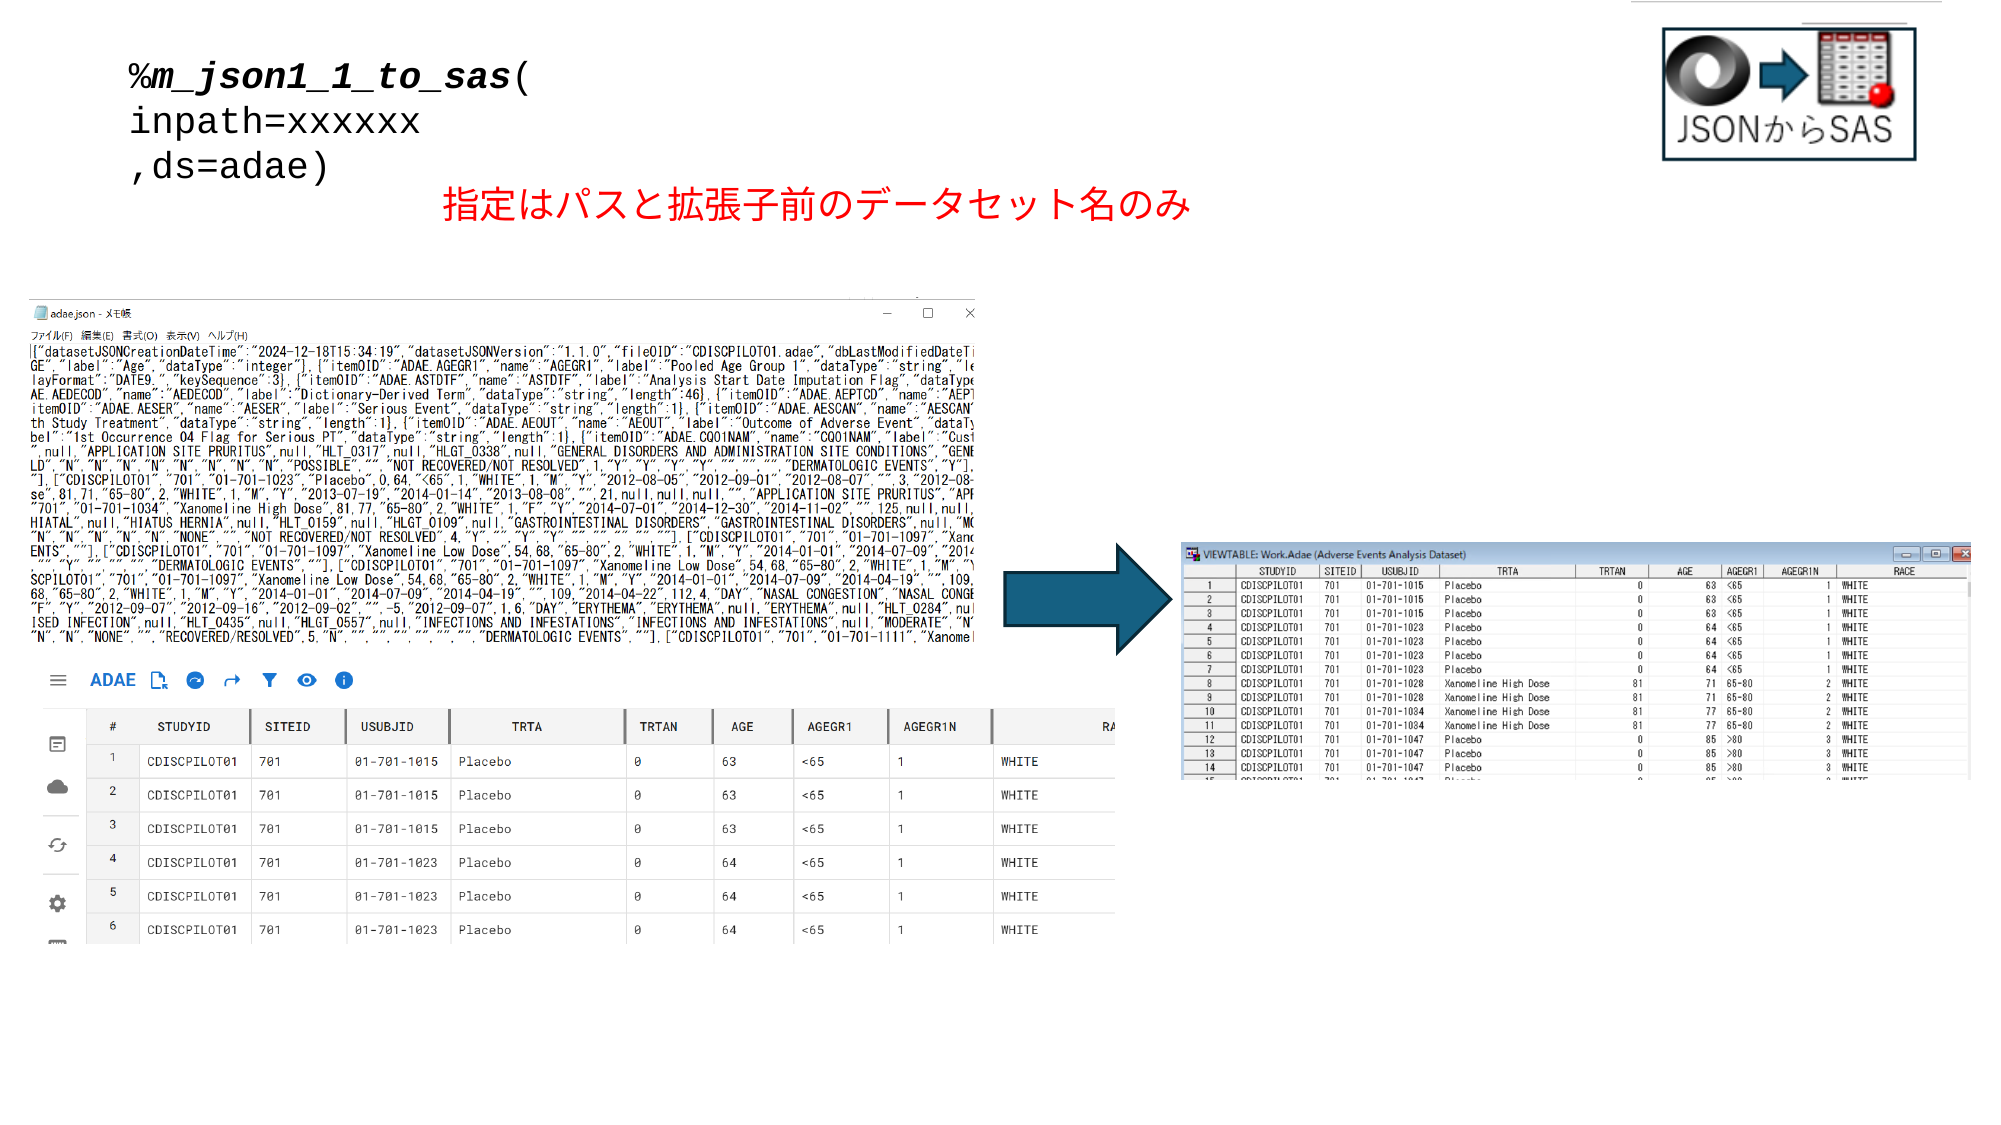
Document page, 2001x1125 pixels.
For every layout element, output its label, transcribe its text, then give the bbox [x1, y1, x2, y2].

text_box %m_json1_1_to_sas( inpath=xxxxxx ,ds=adae) [114, 43, 1115, 193]
text_box 指定はパスと拡張子前のデータセット名のみ [427, 173, 1428, 234]
picture [42, 660, 1115, 945]
picture [1631, 0, 1942, 177]
picture [28, 296, 976, 644]
text_box [1003, 542, 1173, 656]
picture [1180, 542, 1972, 781]
